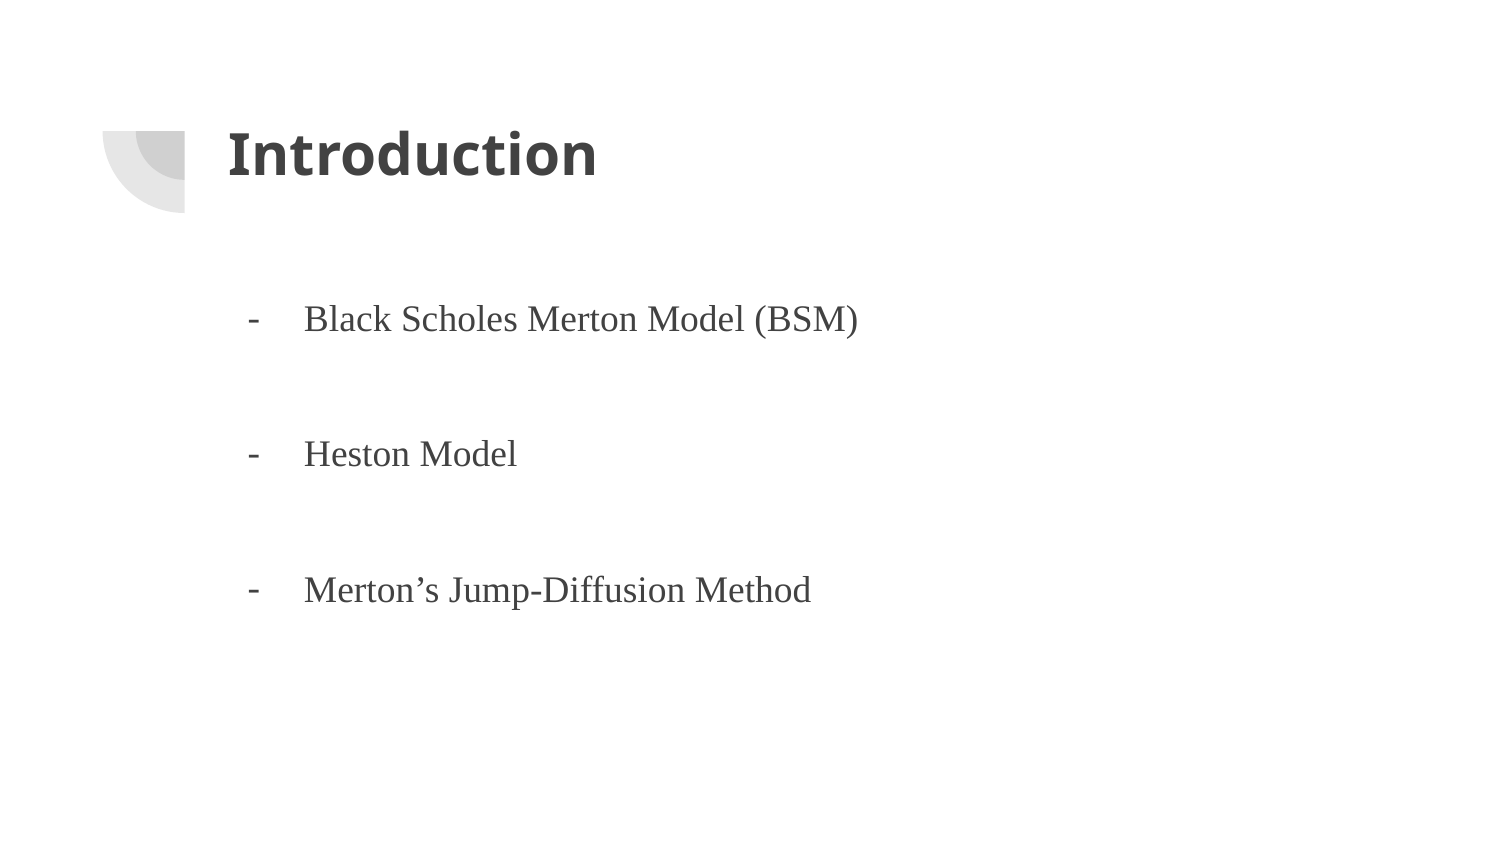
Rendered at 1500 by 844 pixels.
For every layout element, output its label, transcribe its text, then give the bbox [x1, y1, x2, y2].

list Black Scholes Merton Model (BSM) Heston Model Merton’s Jump-Diffusion Method [213, 282, 1368, 700]
title Introduction [213, 98, 1368, 263]
